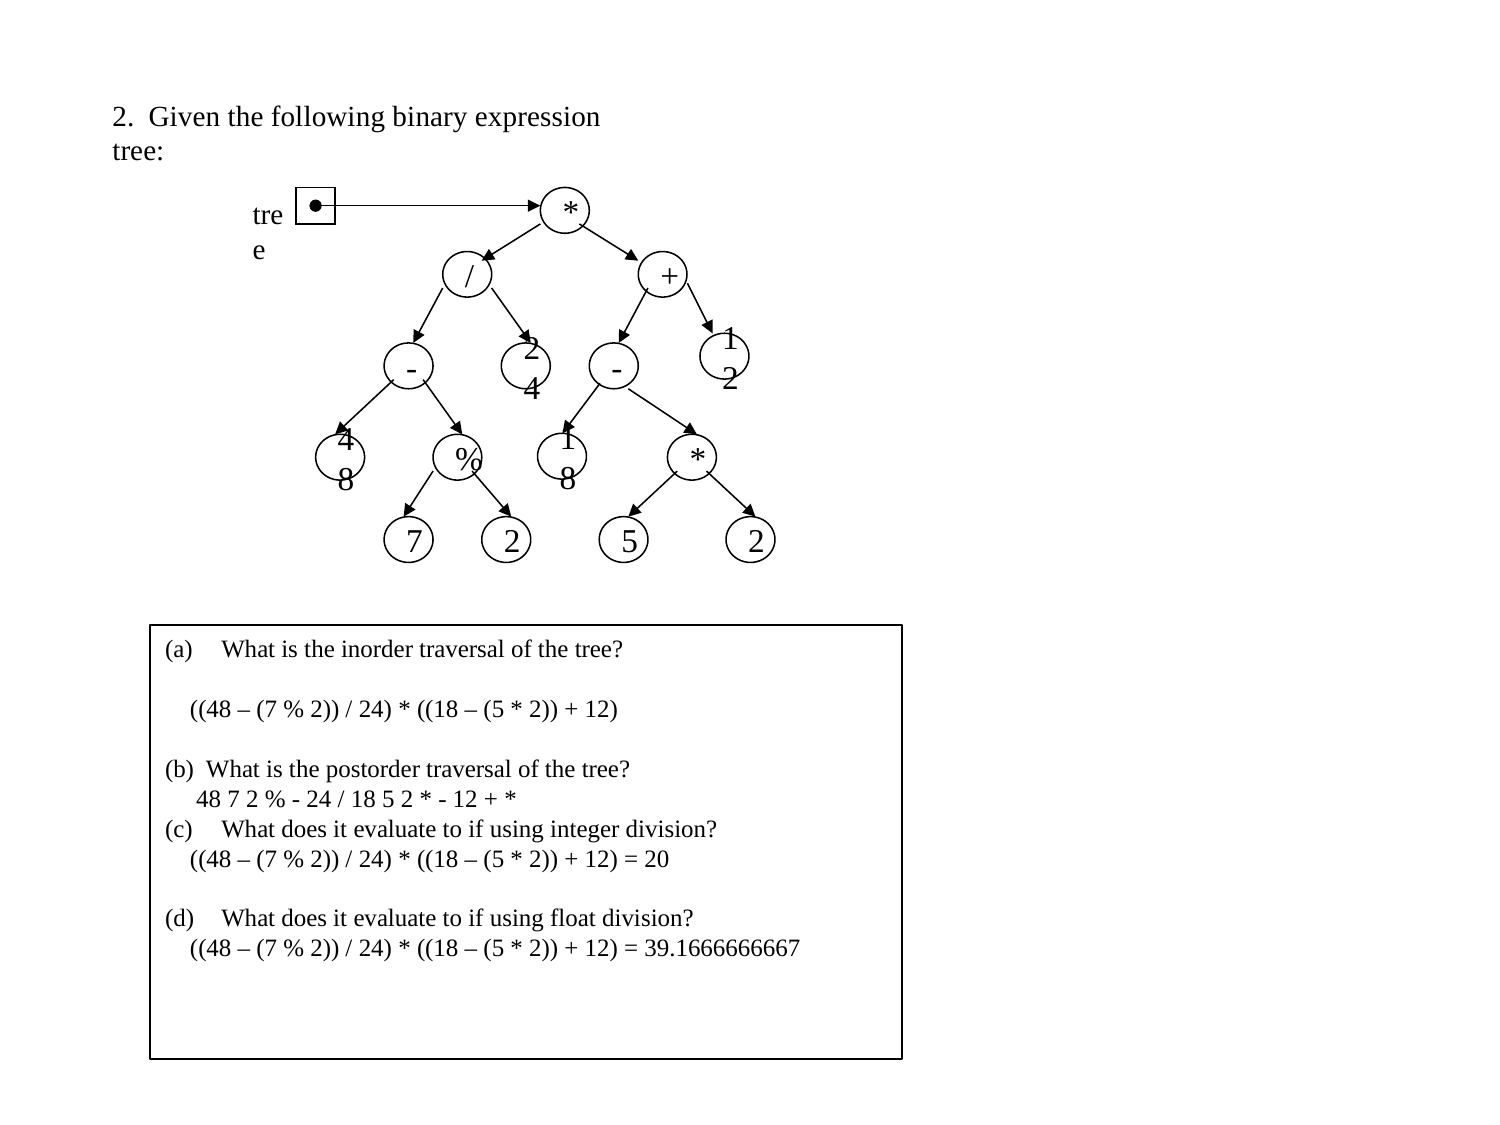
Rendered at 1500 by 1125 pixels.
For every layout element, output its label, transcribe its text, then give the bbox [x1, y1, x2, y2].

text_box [237, 187, 776, 563]
text_box What is the inorder traversal of the tree? ((48 – (7 % 2)) / 24) * ((18 – (5 * 2)) + 12) (b) What is the postorder traversal of the tree? 48 7 2 % - 24 / 18 5 2 * - 12 + * What does it evaluate to if using integer division? ((48 – (7 % 2)) / 24) * ((18 – (5 * 2)) + 12) = 20 What does it evaluate to if using float division? ((48 – (7 % 2)) / 24) * ((18 – (5 * 2)) + 12) = 39.1666666667 [149, 624, 903, 1060]
text_box 2. Given the following binary expression tree: [97, 89, 672, 175]
